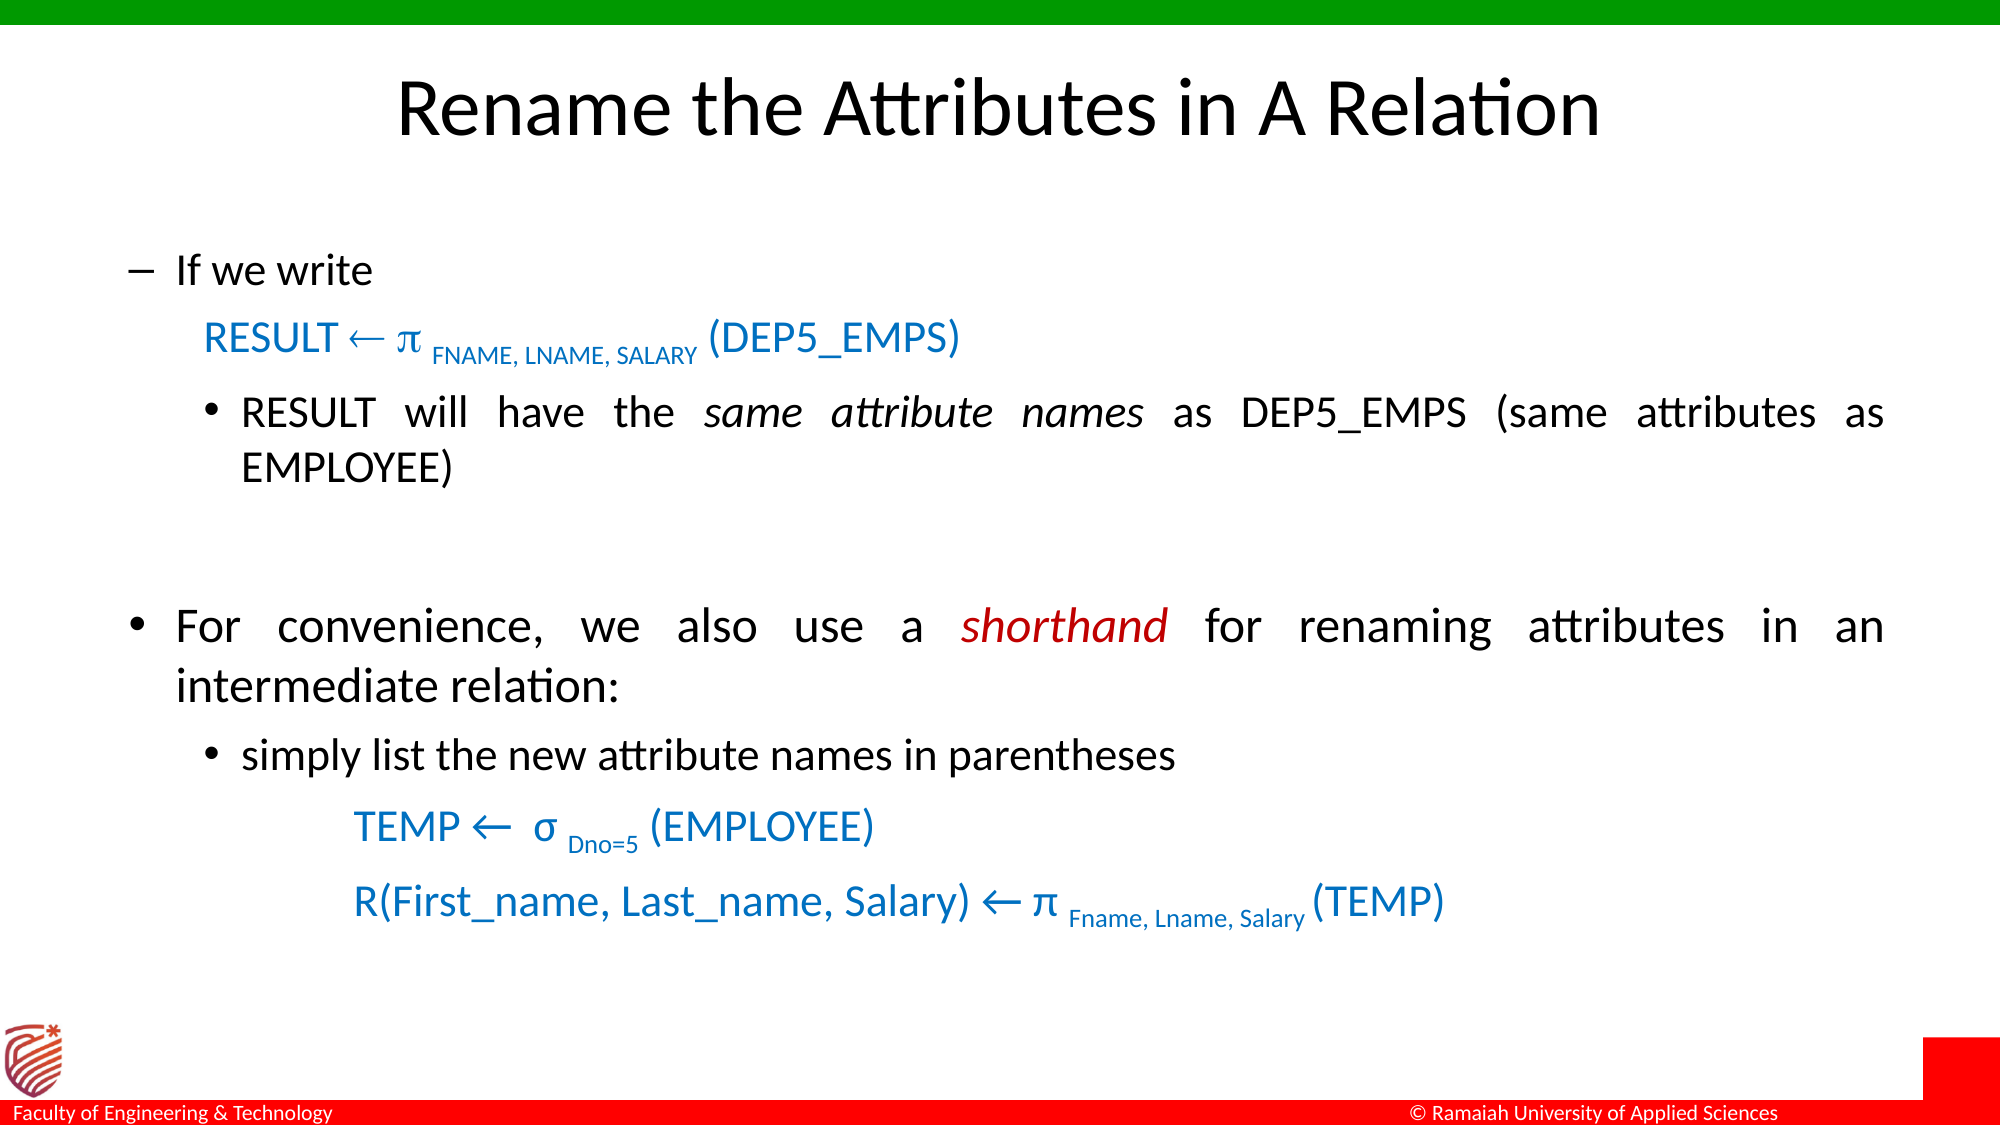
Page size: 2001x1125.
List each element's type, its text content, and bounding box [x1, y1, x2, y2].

list If we write RESULT   FNAME, LNAME, SALARY (DEP5_EMPS) RESULT will have the same attribute names as DEP5_EMPS (same attributes as EMPLOYEE) For convenience, we also use a shorthand for renaming attributes in an intermediate relation: simply list the new attribute names in parentheses TEMP ← σ Dno=5 (EMPLOYEE) R(First_name, Last_name, Salary) ← π Fname, Lname, Salary (TEMP) [38, 232, 1900, 1005]
title Rename the Attributes in A Relation [99, 45, 1900, 232]
picture [0, 1013, 69, 1100]
